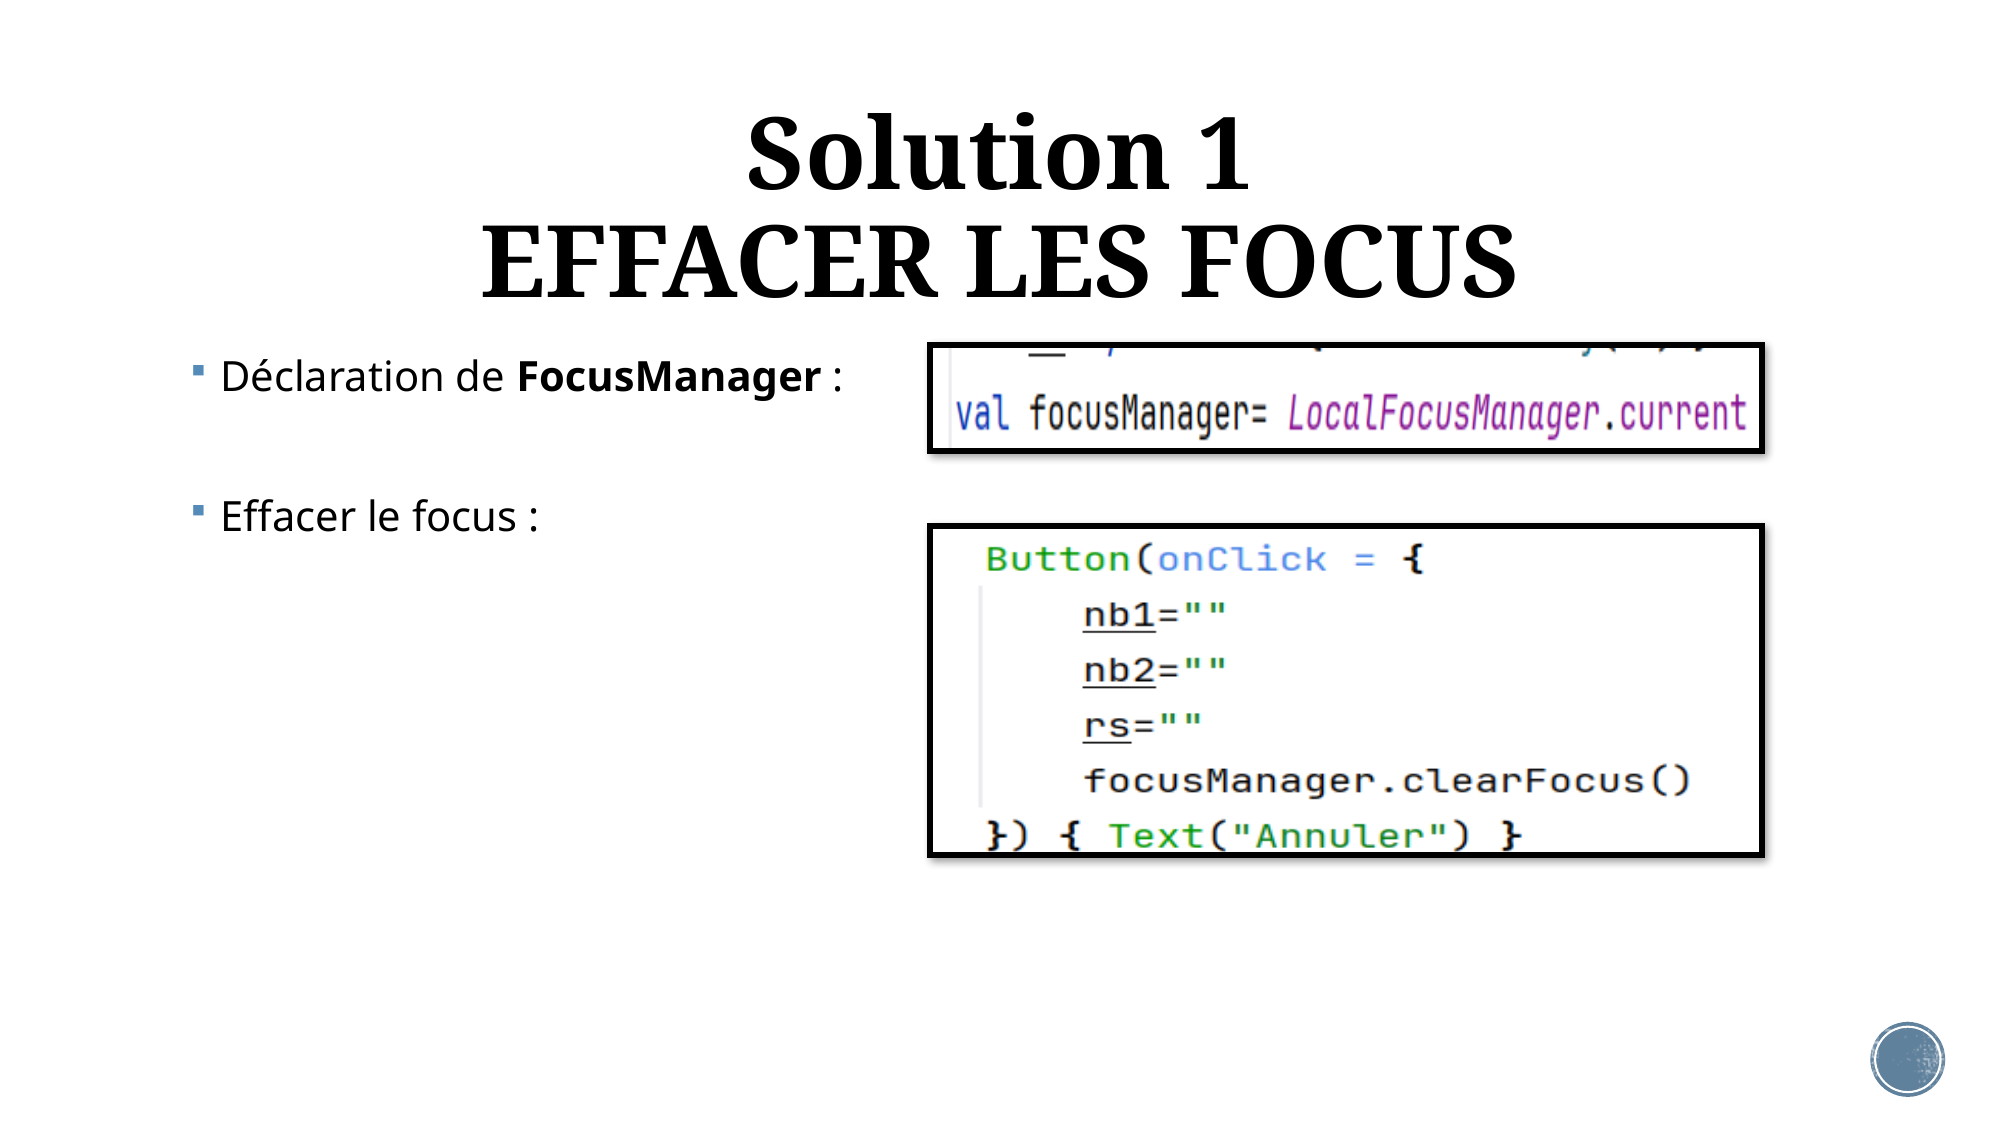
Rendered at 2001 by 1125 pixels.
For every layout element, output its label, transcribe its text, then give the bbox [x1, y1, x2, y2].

list Déclaration de FocusManager : Effacer le focus : [175, 348, 1826, 1013]
picture [933, 529, 1760, 853]
picture [933, 348, 1760, 449]
title Solution 1 EFFACER LES FOCUS [175, 79, 1826, 344]
